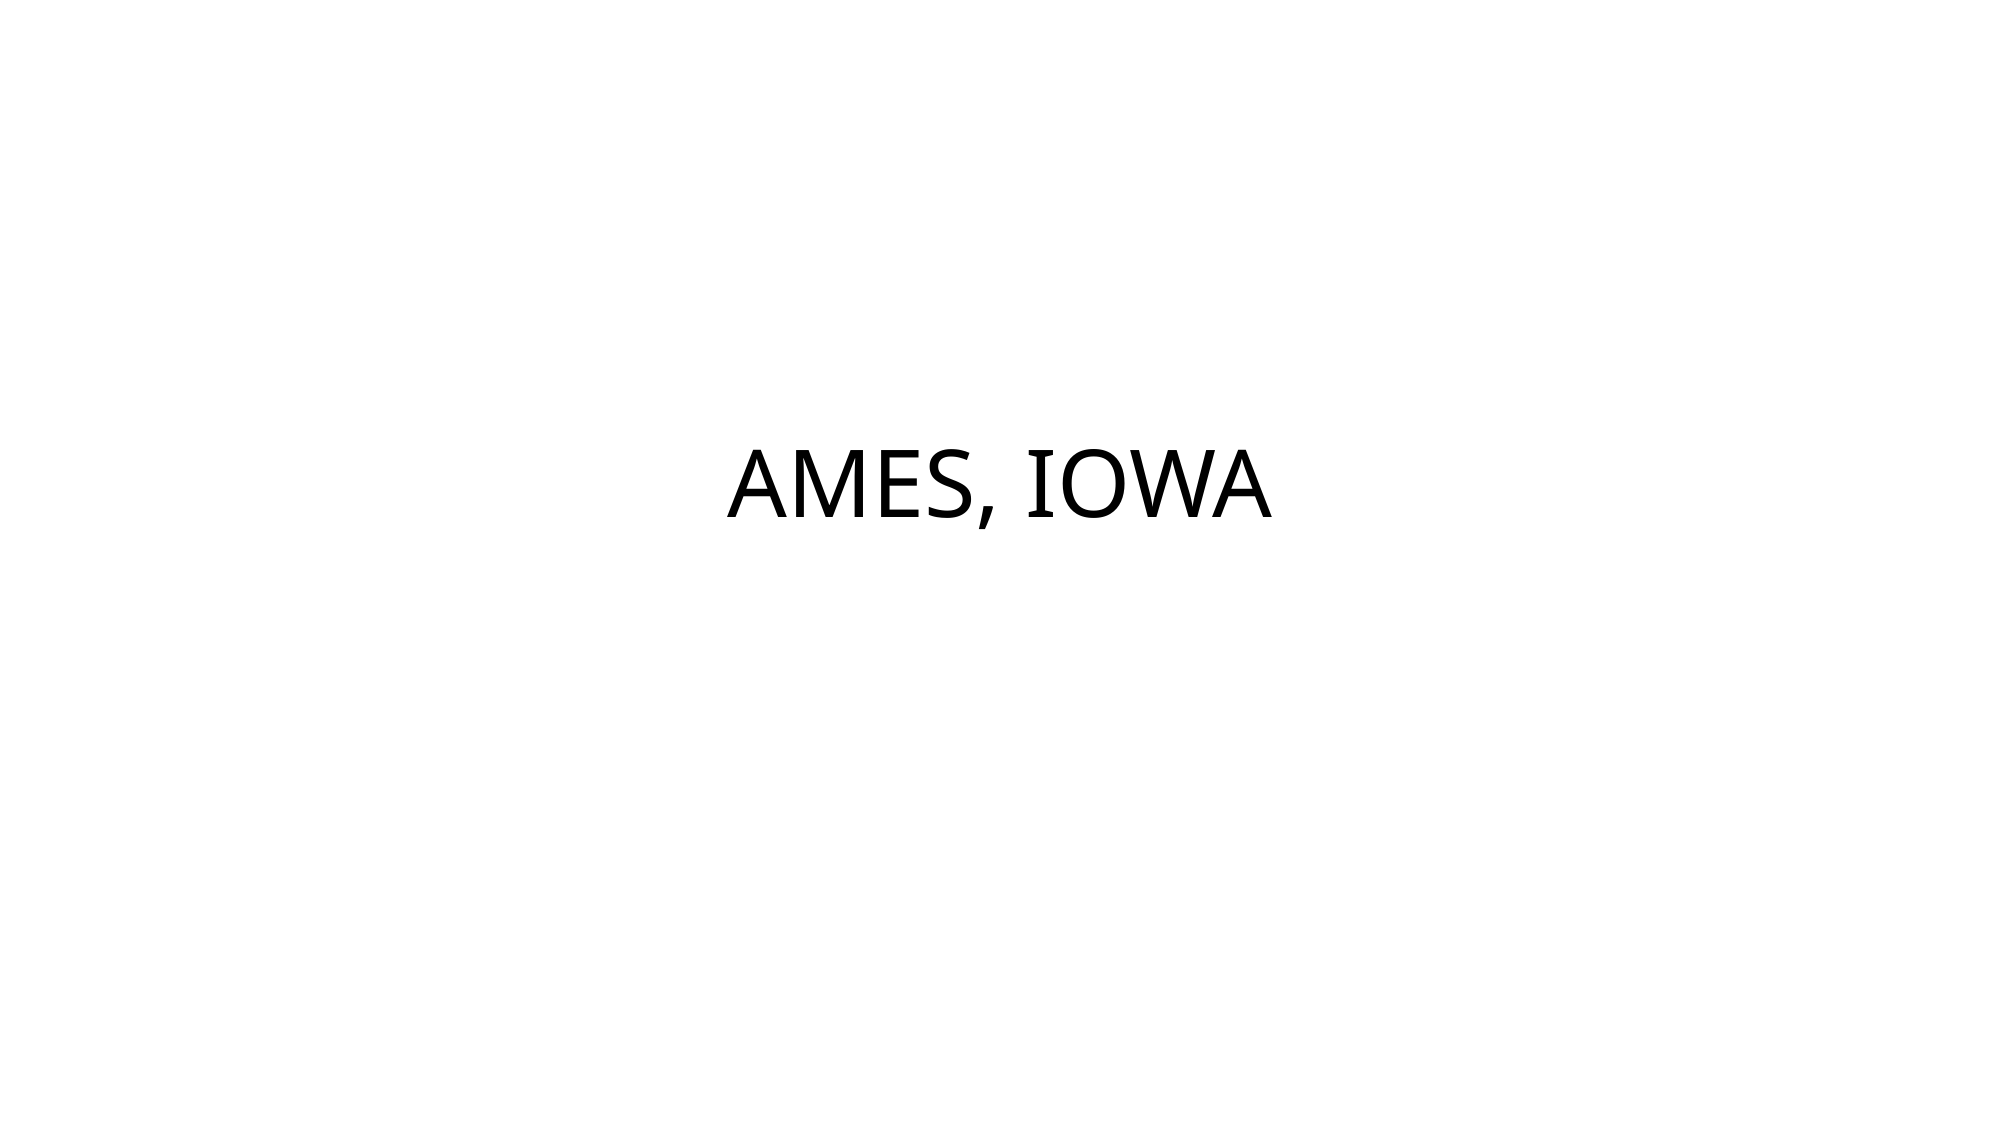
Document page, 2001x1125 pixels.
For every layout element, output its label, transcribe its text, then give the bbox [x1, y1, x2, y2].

text_box AMES, IOWA [0, 416, 2000, 544]
